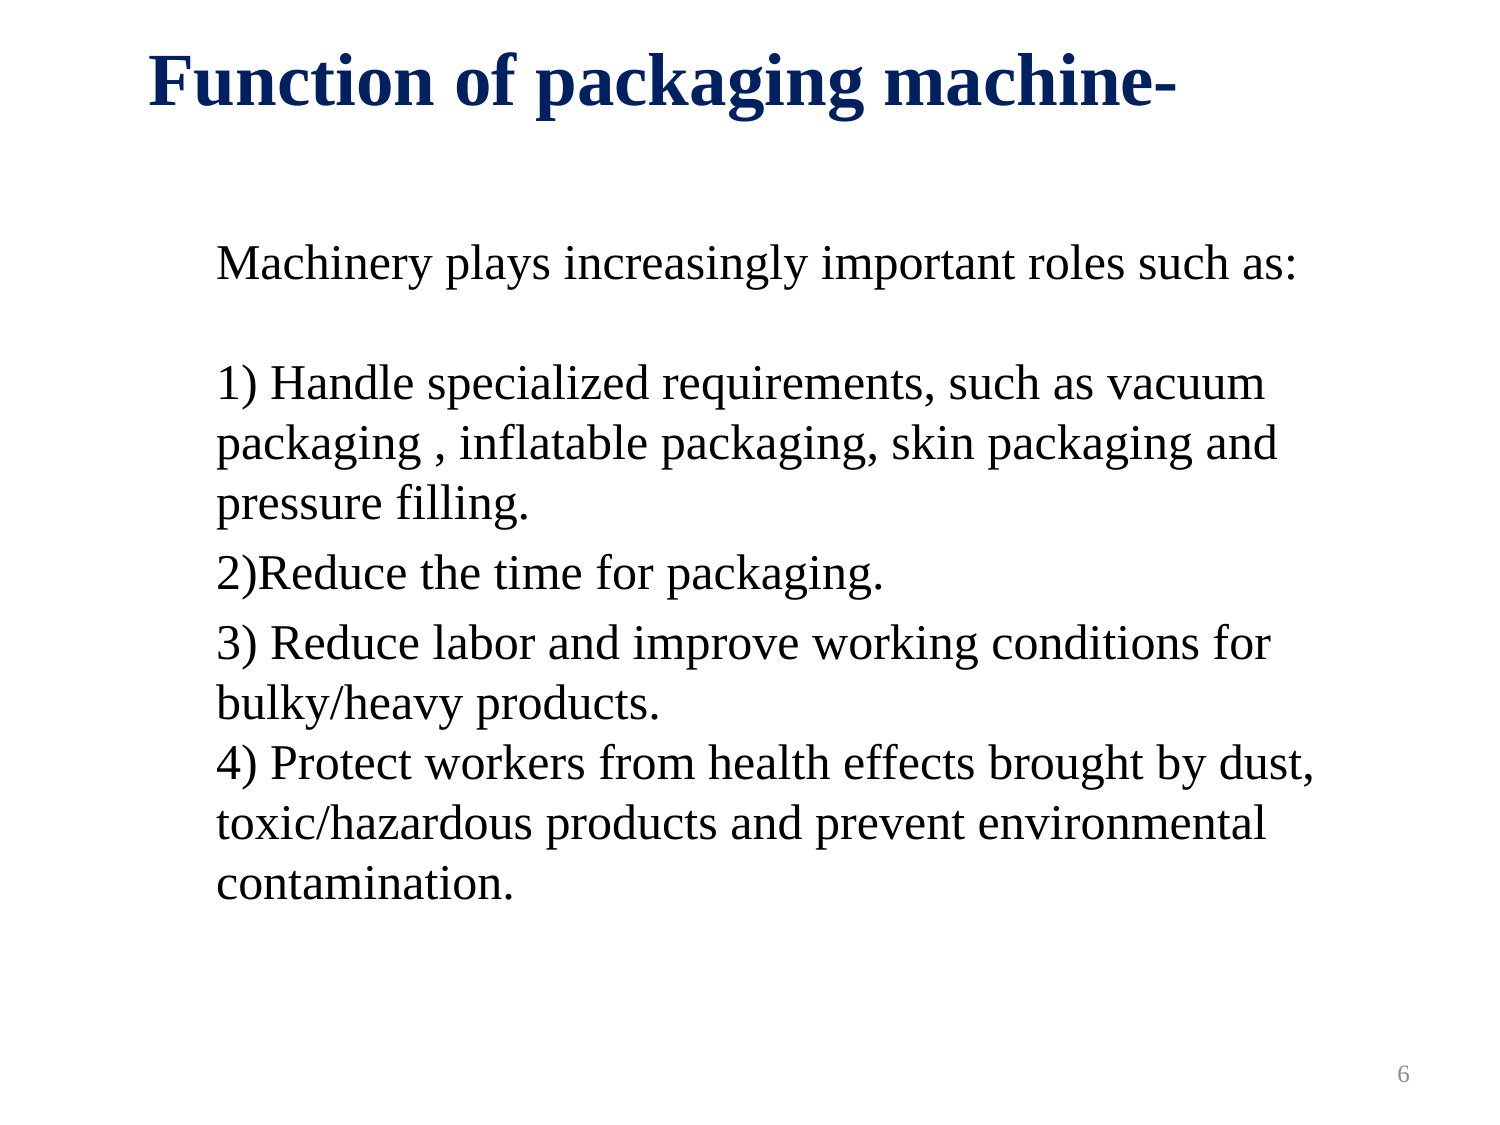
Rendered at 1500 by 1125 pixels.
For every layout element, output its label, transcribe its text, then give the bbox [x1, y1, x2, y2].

title Function of packaging machine- [24, 26, 1303, 215]
slide_number 6 [1074, 1042, 1425, 1103]
list Machinery plays increasingly important roles such as: 1) Handle specialized requirements, such as vacuum packaging , inflatable packaging, skin packaging and pressure filling. 2)Reduce the time for packaging. 3) Reduce labor and improve working conditions for bulky/heavy products. 4) Protect workers from health effects brought by dust, toxic/hazardous products and prevent environmental contamination. [187, 221, 1464, 1035]
